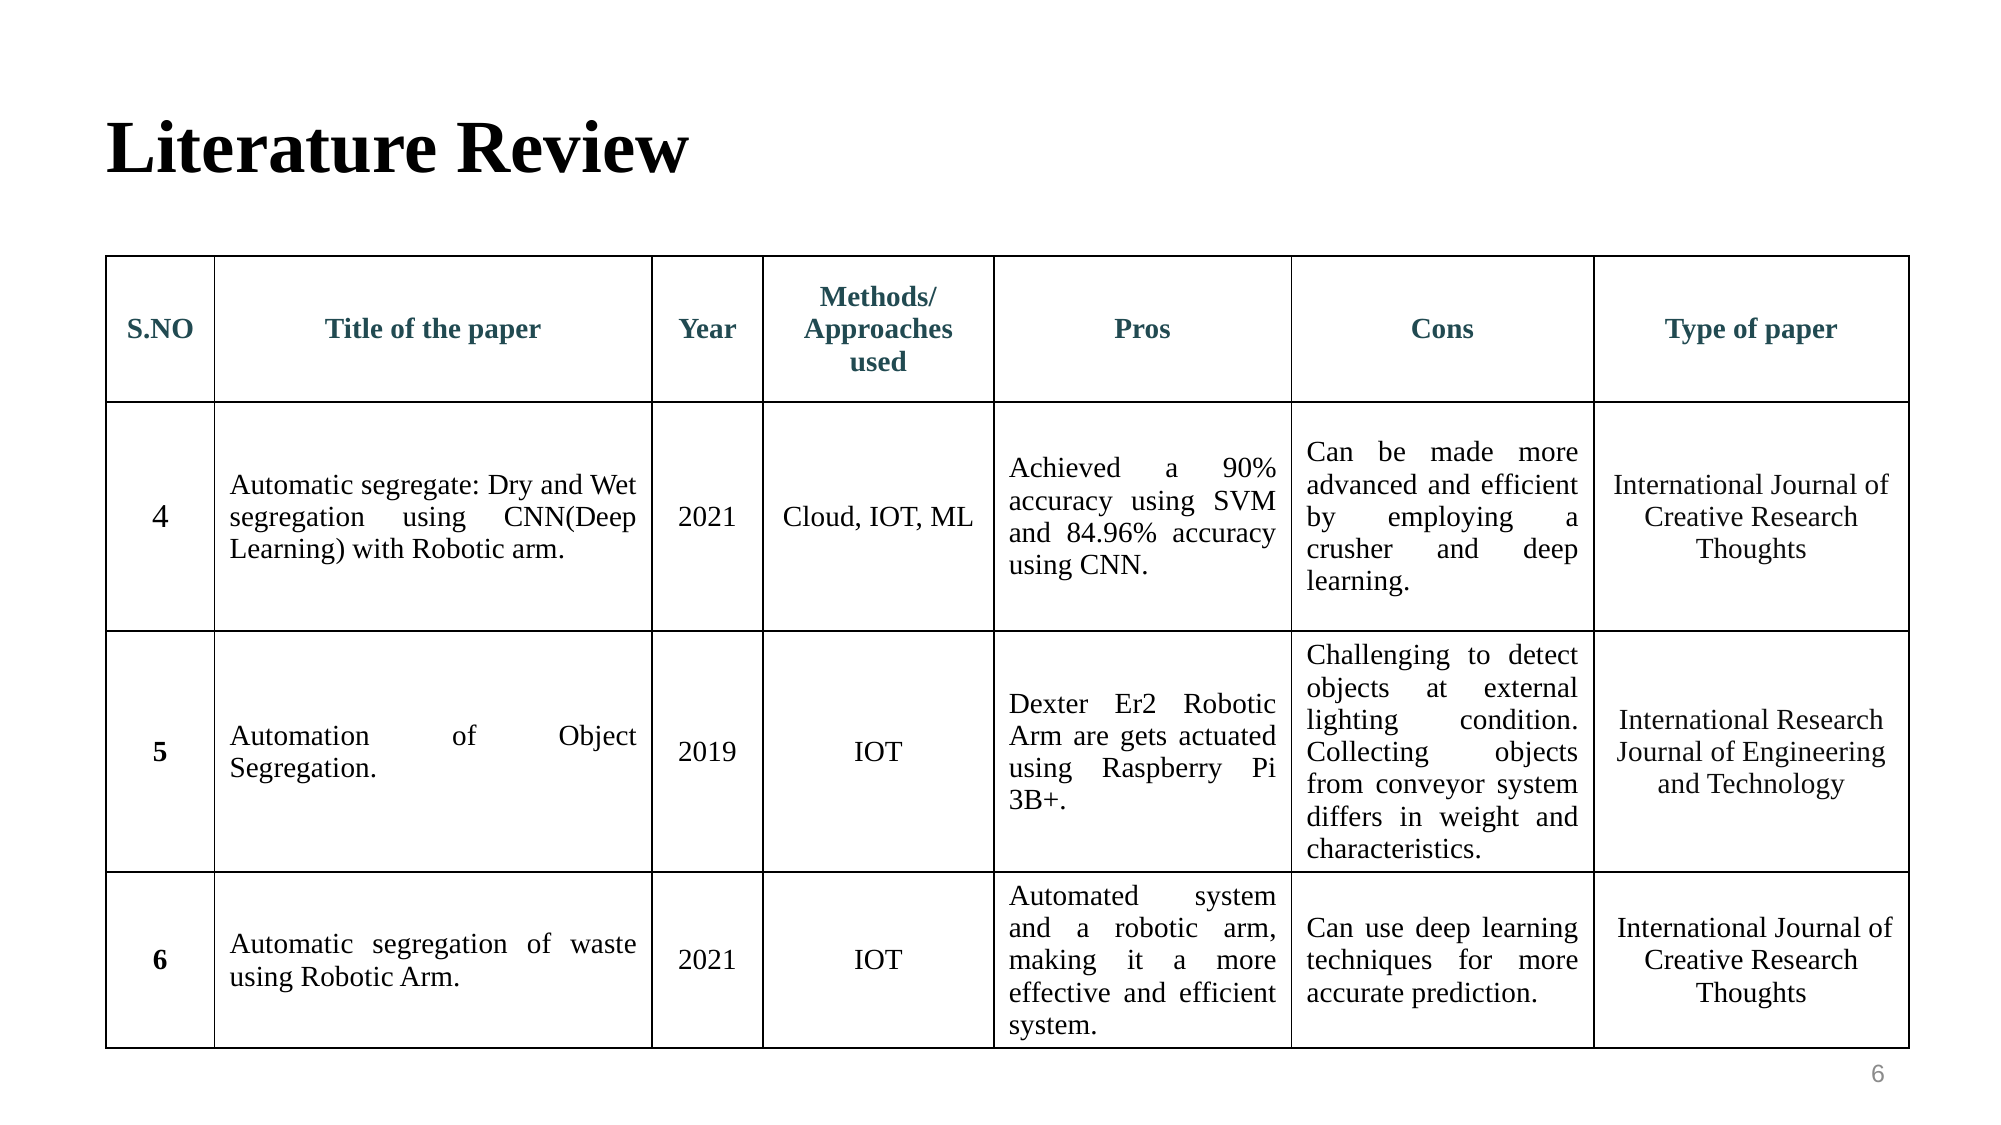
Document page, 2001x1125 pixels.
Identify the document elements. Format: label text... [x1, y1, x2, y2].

table_cell 2021 [653, 873, 762, 1047]
table_cell Dexter Er2 Robotic Arm are gets actuated using Raspberry Pi 3B+. [995, 632, 1291, 871]
table_cell International Journal of Creative Research Thoughts [1595, 873, 1908, 1047]
table_cell 5 [107, 632, 214, 871]
table_header Cons [1292, 257, 1593, 401]
table_cell Can use deep learning techniques for more accurate prediction. [1292, 873, 1593, 1047]
table_cell Automatic segregate: Dry and Wet segregation using CNN(Deep Learning) with Robotic arm. [215, 403, 651, 630]
table_cell Cloud, IOT, ML [764, 403, 993, 630]
text_box Literature Review [91, 90, 740, 195]
table_cell 6 [107, 873, 214, 1047]
table_cell IOT [764, 632, 993, 871]
table_header Type of paper [1595, 257, 1908, 401]
slide_number 6 [1433, 1049, 1900, 1103]
table_header Title of the paper [215, 257, 651, 401]
table_cell 4 [107, 403, 214, 630]
table_cell Automatic segregation of waste using Robotic Arm. [215, 873, 651, 1047]
table_header S.NO [107, 257, 214, 401]
table_header Methods/ Approaches used [764, 257, 993, 401]
table_cell 2021 [653, 403, 762, 630]
table_cell IOT [764, 873, 993, 1047]
table_cell International Journal of Creative Research Thoughts [1595, 403, 1908, 630]
table_cell Automation of Object Segregation. [215, 632, 651, 871]
table_header Year [653, 257, 762, 401]
table_cell Challenging to detect objects at external lighting condition. Collecting objects from conveyor system differs in weight and characteristics. [1292, 632, 1593, 871]
table_cell Achieved a 90% accuracy using SVM and 84.96% accuracy using CNN. [995, 403, 1291, 630]
table_cell International Research Journal of Engineering and Technology [1595, 632, 1908, 871]
table_cell Automated system and a robotic arm, making it a more effective and efficient system. [995, 873, 1291, 1047]
table_cell 2019 [653, 632, 762, 871]
table_header Pros [995, 257, 1291, 401]
table_cell Can be made more advanced and efficient by employing a crusher and deep learning. [1292, 403, 1593, 630]
